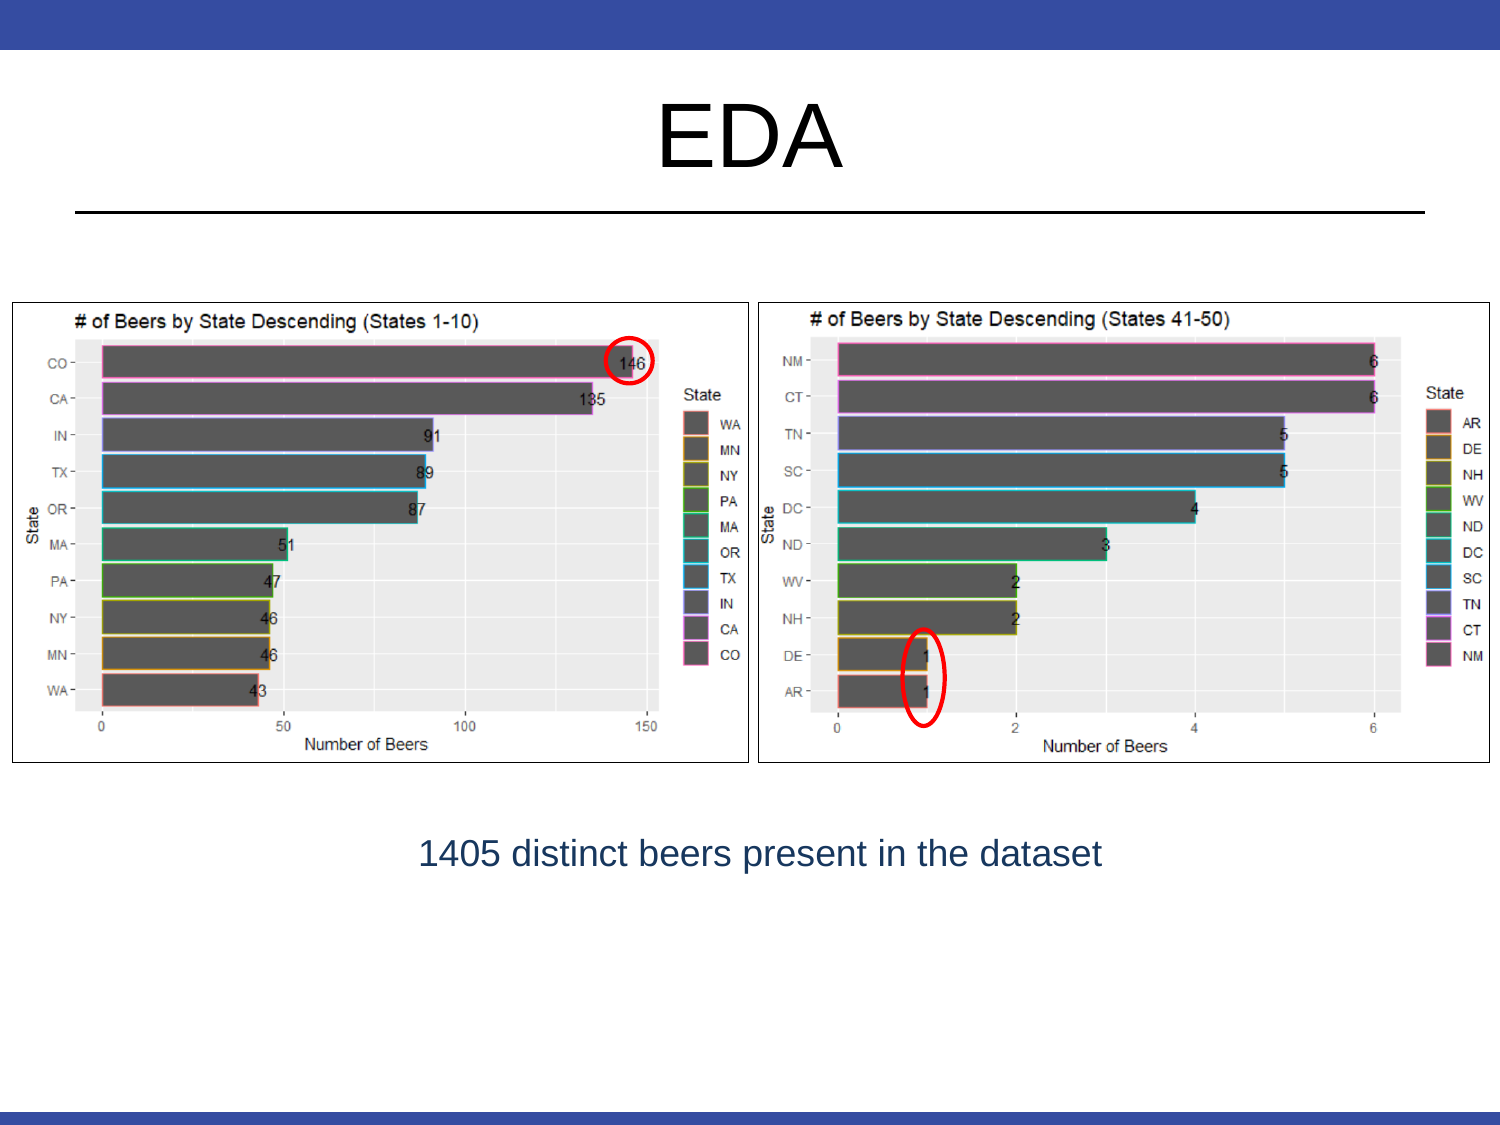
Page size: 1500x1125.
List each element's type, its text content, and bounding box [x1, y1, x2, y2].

picture [11, 301, 749, 763]
picture [757, 301, 1490, 763]
title EDA [75, 37, 1425, 225]
text_box 1405 distinct beers present in the dataset [380, 821, 1141, 881]
